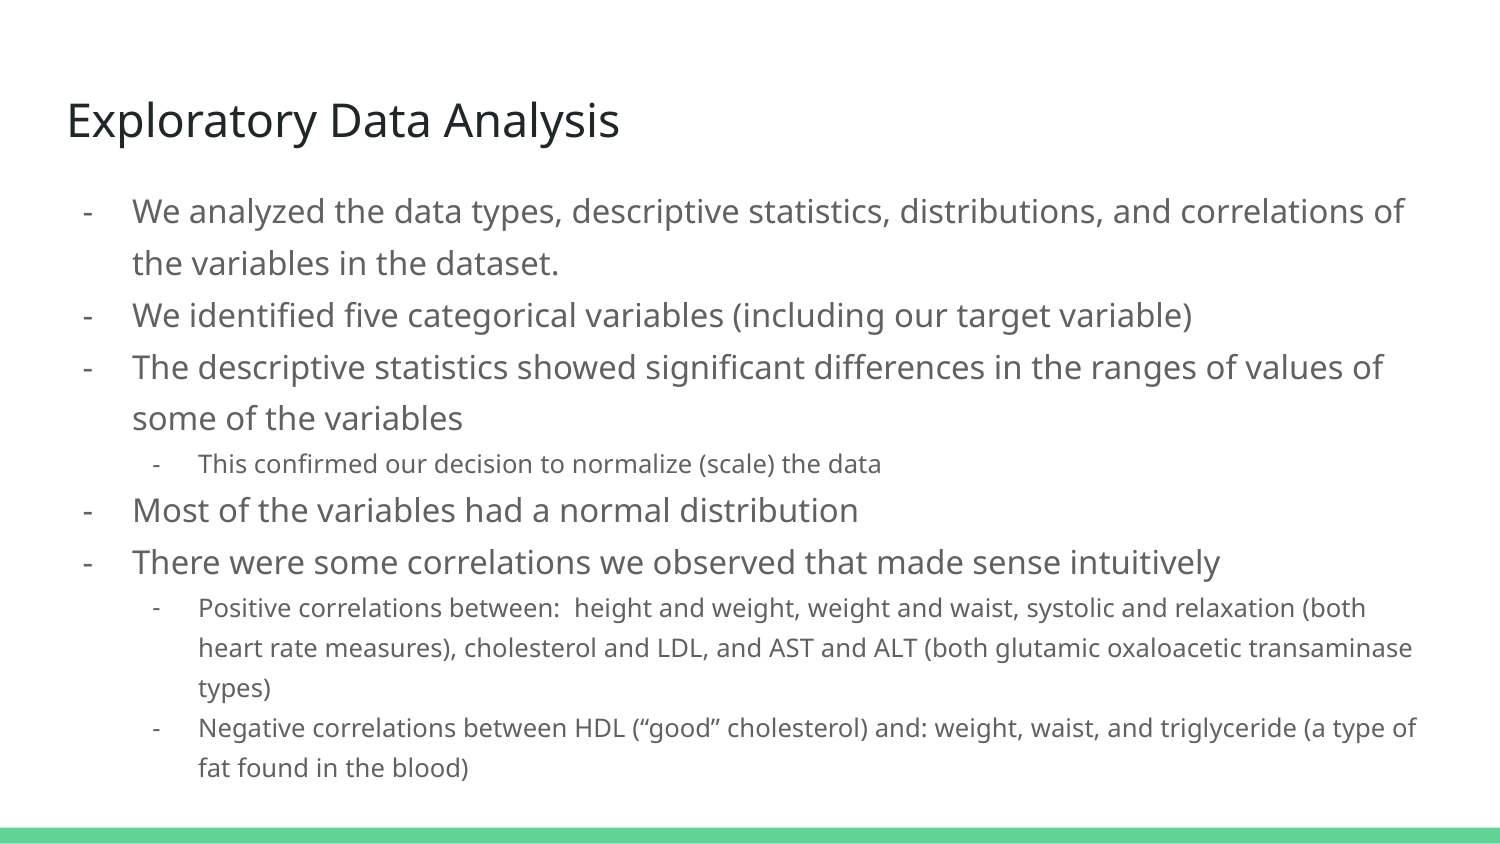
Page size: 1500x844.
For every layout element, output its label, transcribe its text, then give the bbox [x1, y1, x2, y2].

title Exploratory Data Analysis [51, 72, 1449, 166]
list We analyzed the data types, descriptive statistics, distributions, and correlations of the variables in the dataset. We identified five categorical variables (including our target variable) The descriptive statistics showed significant differences in the ranges of values of some of the variables This confirmed our decision to normalize (scale) the data Most of the variables had a normal distribution There were some correlations we observed that made sense intuitively Positive correlations between: height and weight, weight and waist, systolic and relaxation (both heart rate measures), cholesterol and LDL, and AST and ALT (both glutamic oxaloacetic transaminase types) Negative correlations between HDL (“good” cholesterol) and: weight, waist, and triglyceride (a type of fat found in the blood) [51, 166, 1449, 801]
